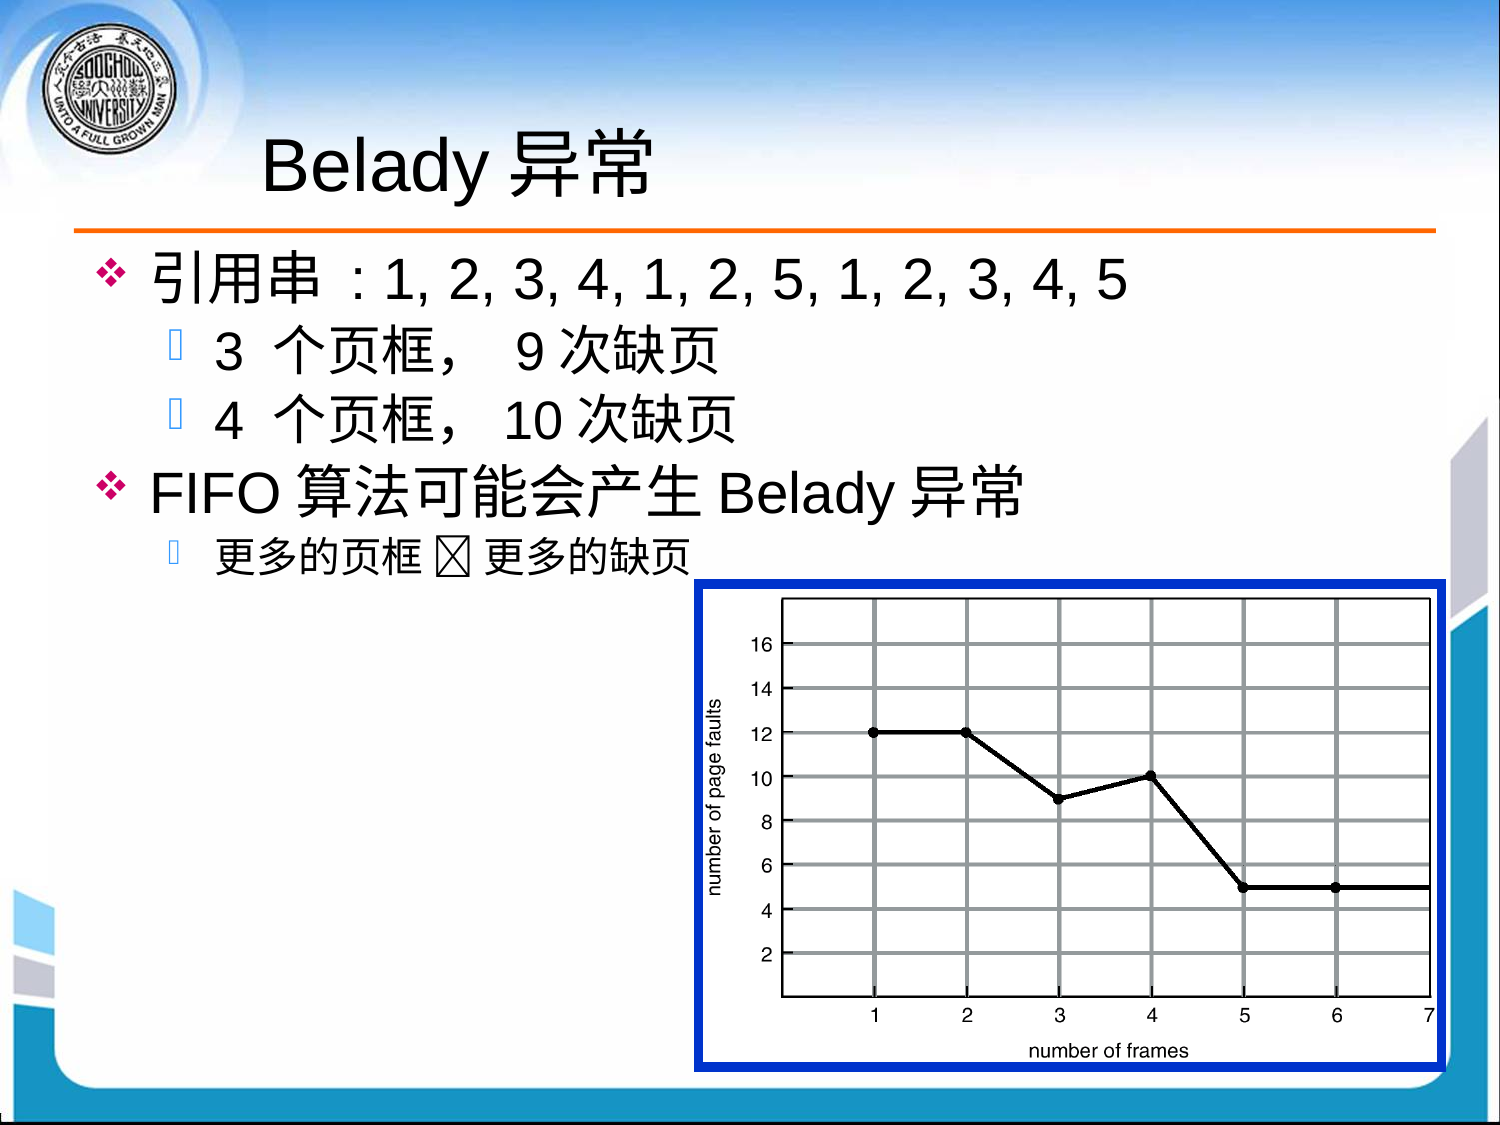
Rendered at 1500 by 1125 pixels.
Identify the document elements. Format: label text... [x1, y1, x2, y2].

picture [0, 0, 1500, 1125]
list 引用串 : 1, 2, 3, 4, 1, 2, 5, 1, 2, 3, 4, 5 3 个页框， 9次缺页 4 个页框，10次缺页 FIFO算法可能会产生Belady异常 更多的页框  更多的缺页 [77, 242, 1160, 626]
title Belady异常 [245, 112, 1336, 210]
